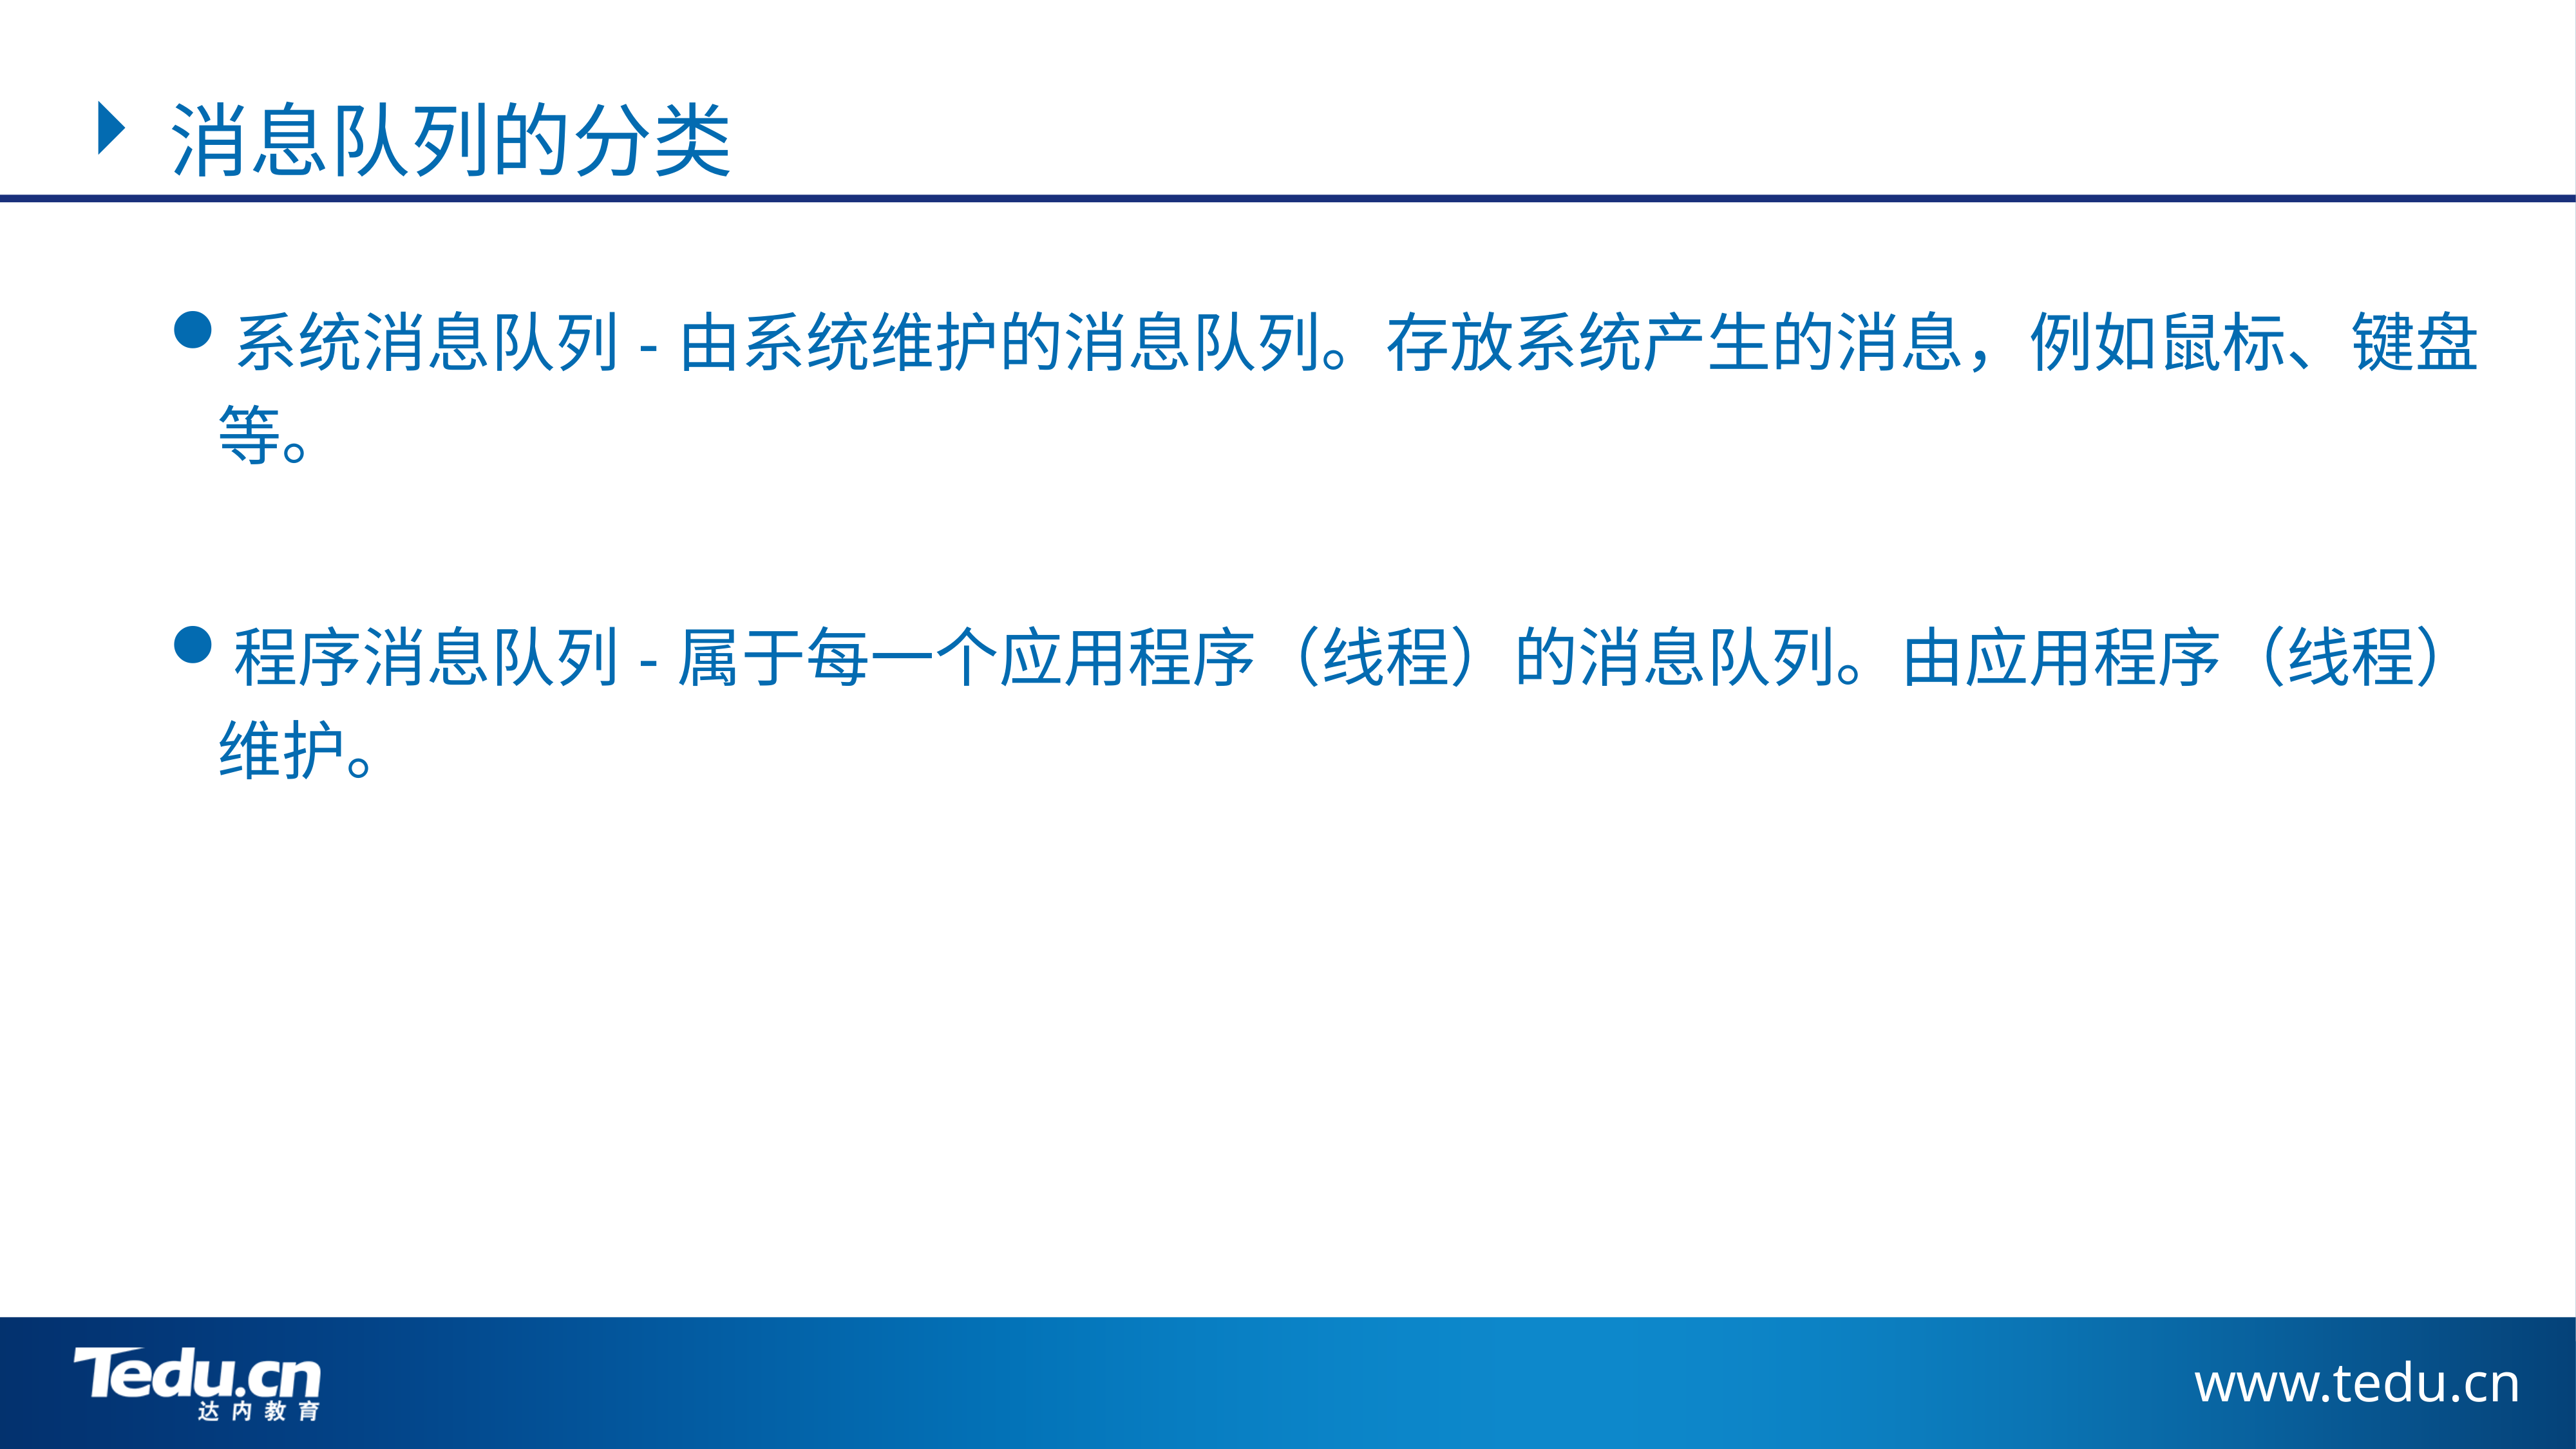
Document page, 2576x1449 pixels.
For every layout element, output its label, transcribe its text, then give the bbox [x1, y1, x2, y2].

picture [0, 1318, 1633, 1449]
list 消息队列的分类 [159, 37, 2528, 176]
picture [1639, 1318, 2576, 1449]
list 系统消息队列-由系统维护的消息队列。存放系统产生的消息，例如鼠标、键盘等。 程序消息队列-属于每一个应用程序（线程）的消息队列。由应用程序（线程）维护。 [159, 286, 2550, 1217]
